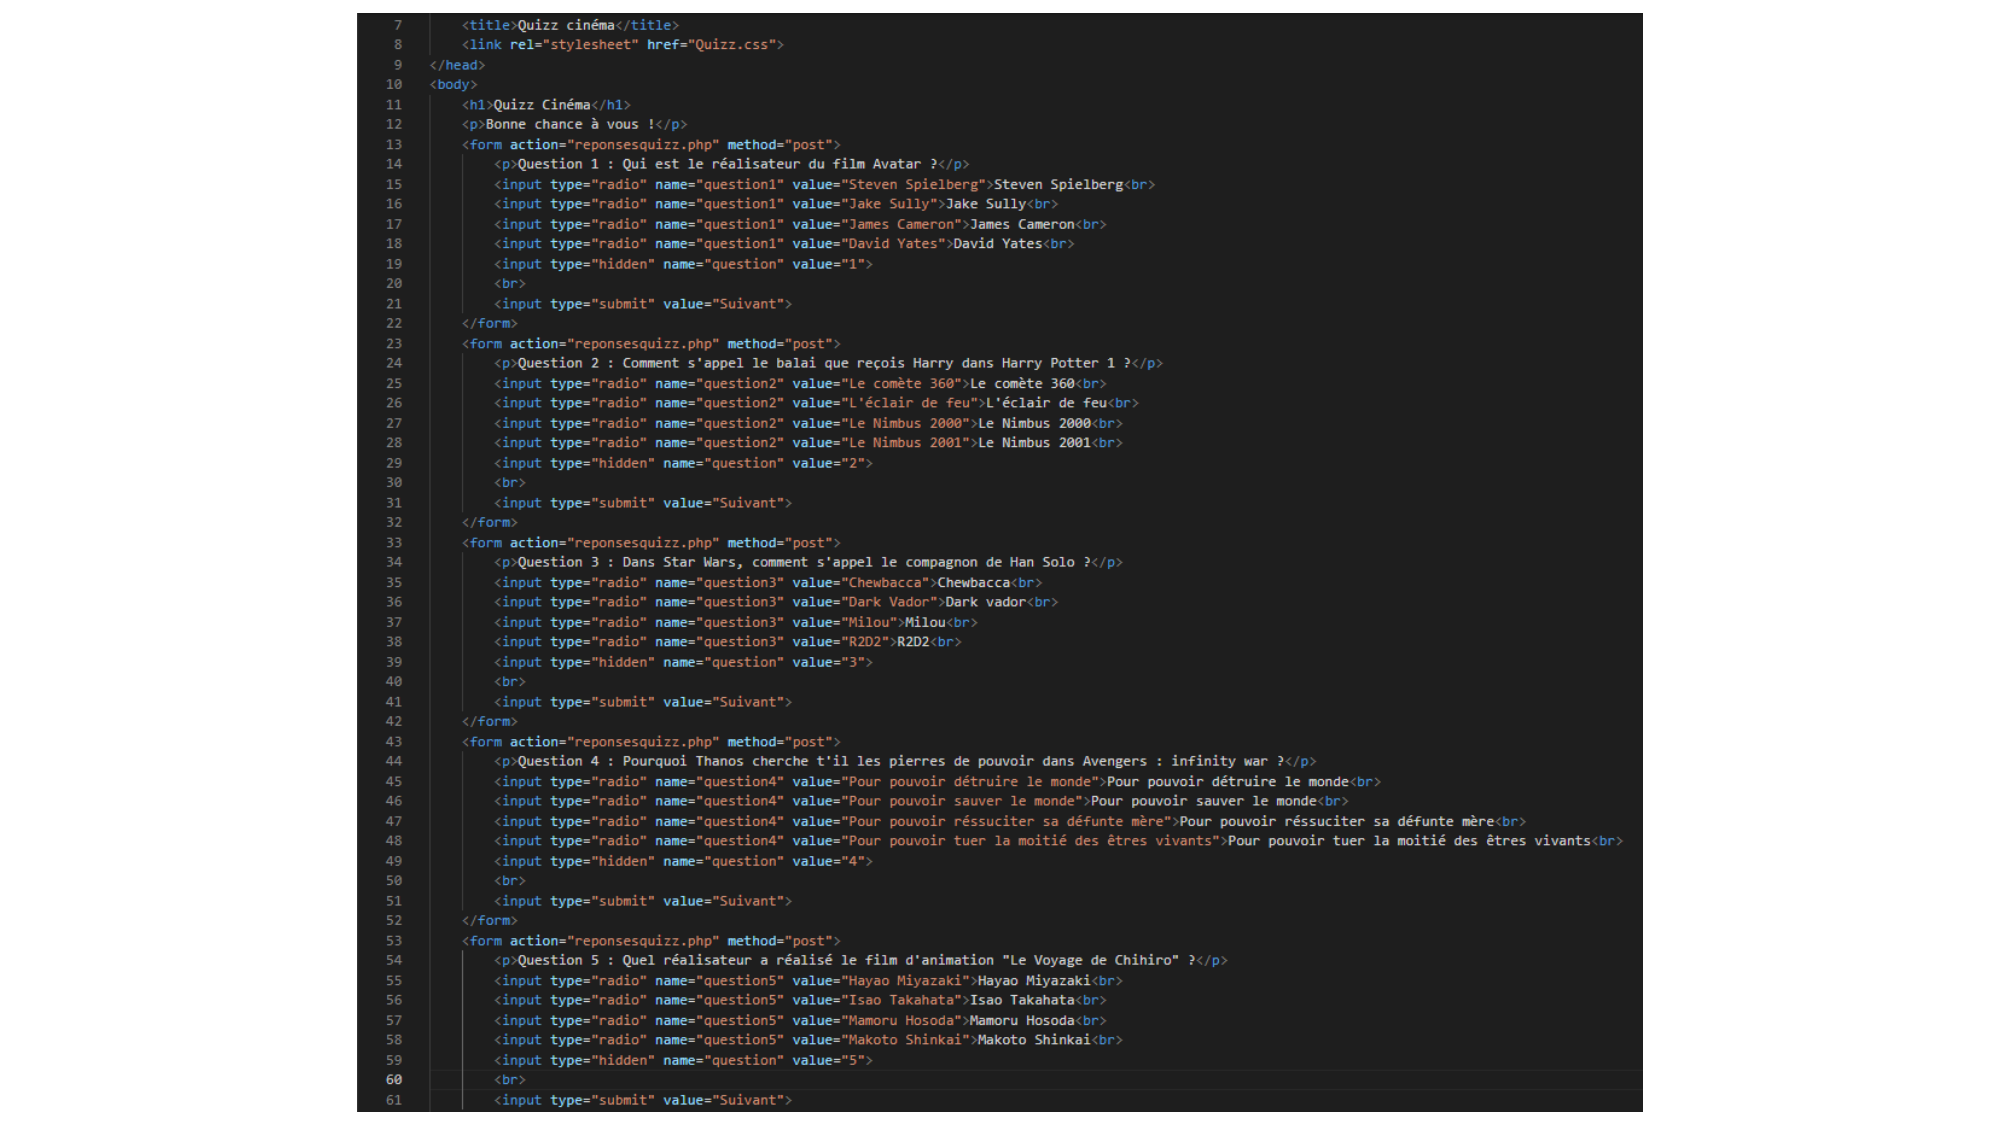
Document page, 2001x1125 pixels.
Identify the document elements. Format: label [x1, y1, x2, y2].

list [357, 13, 1643, 1112]
